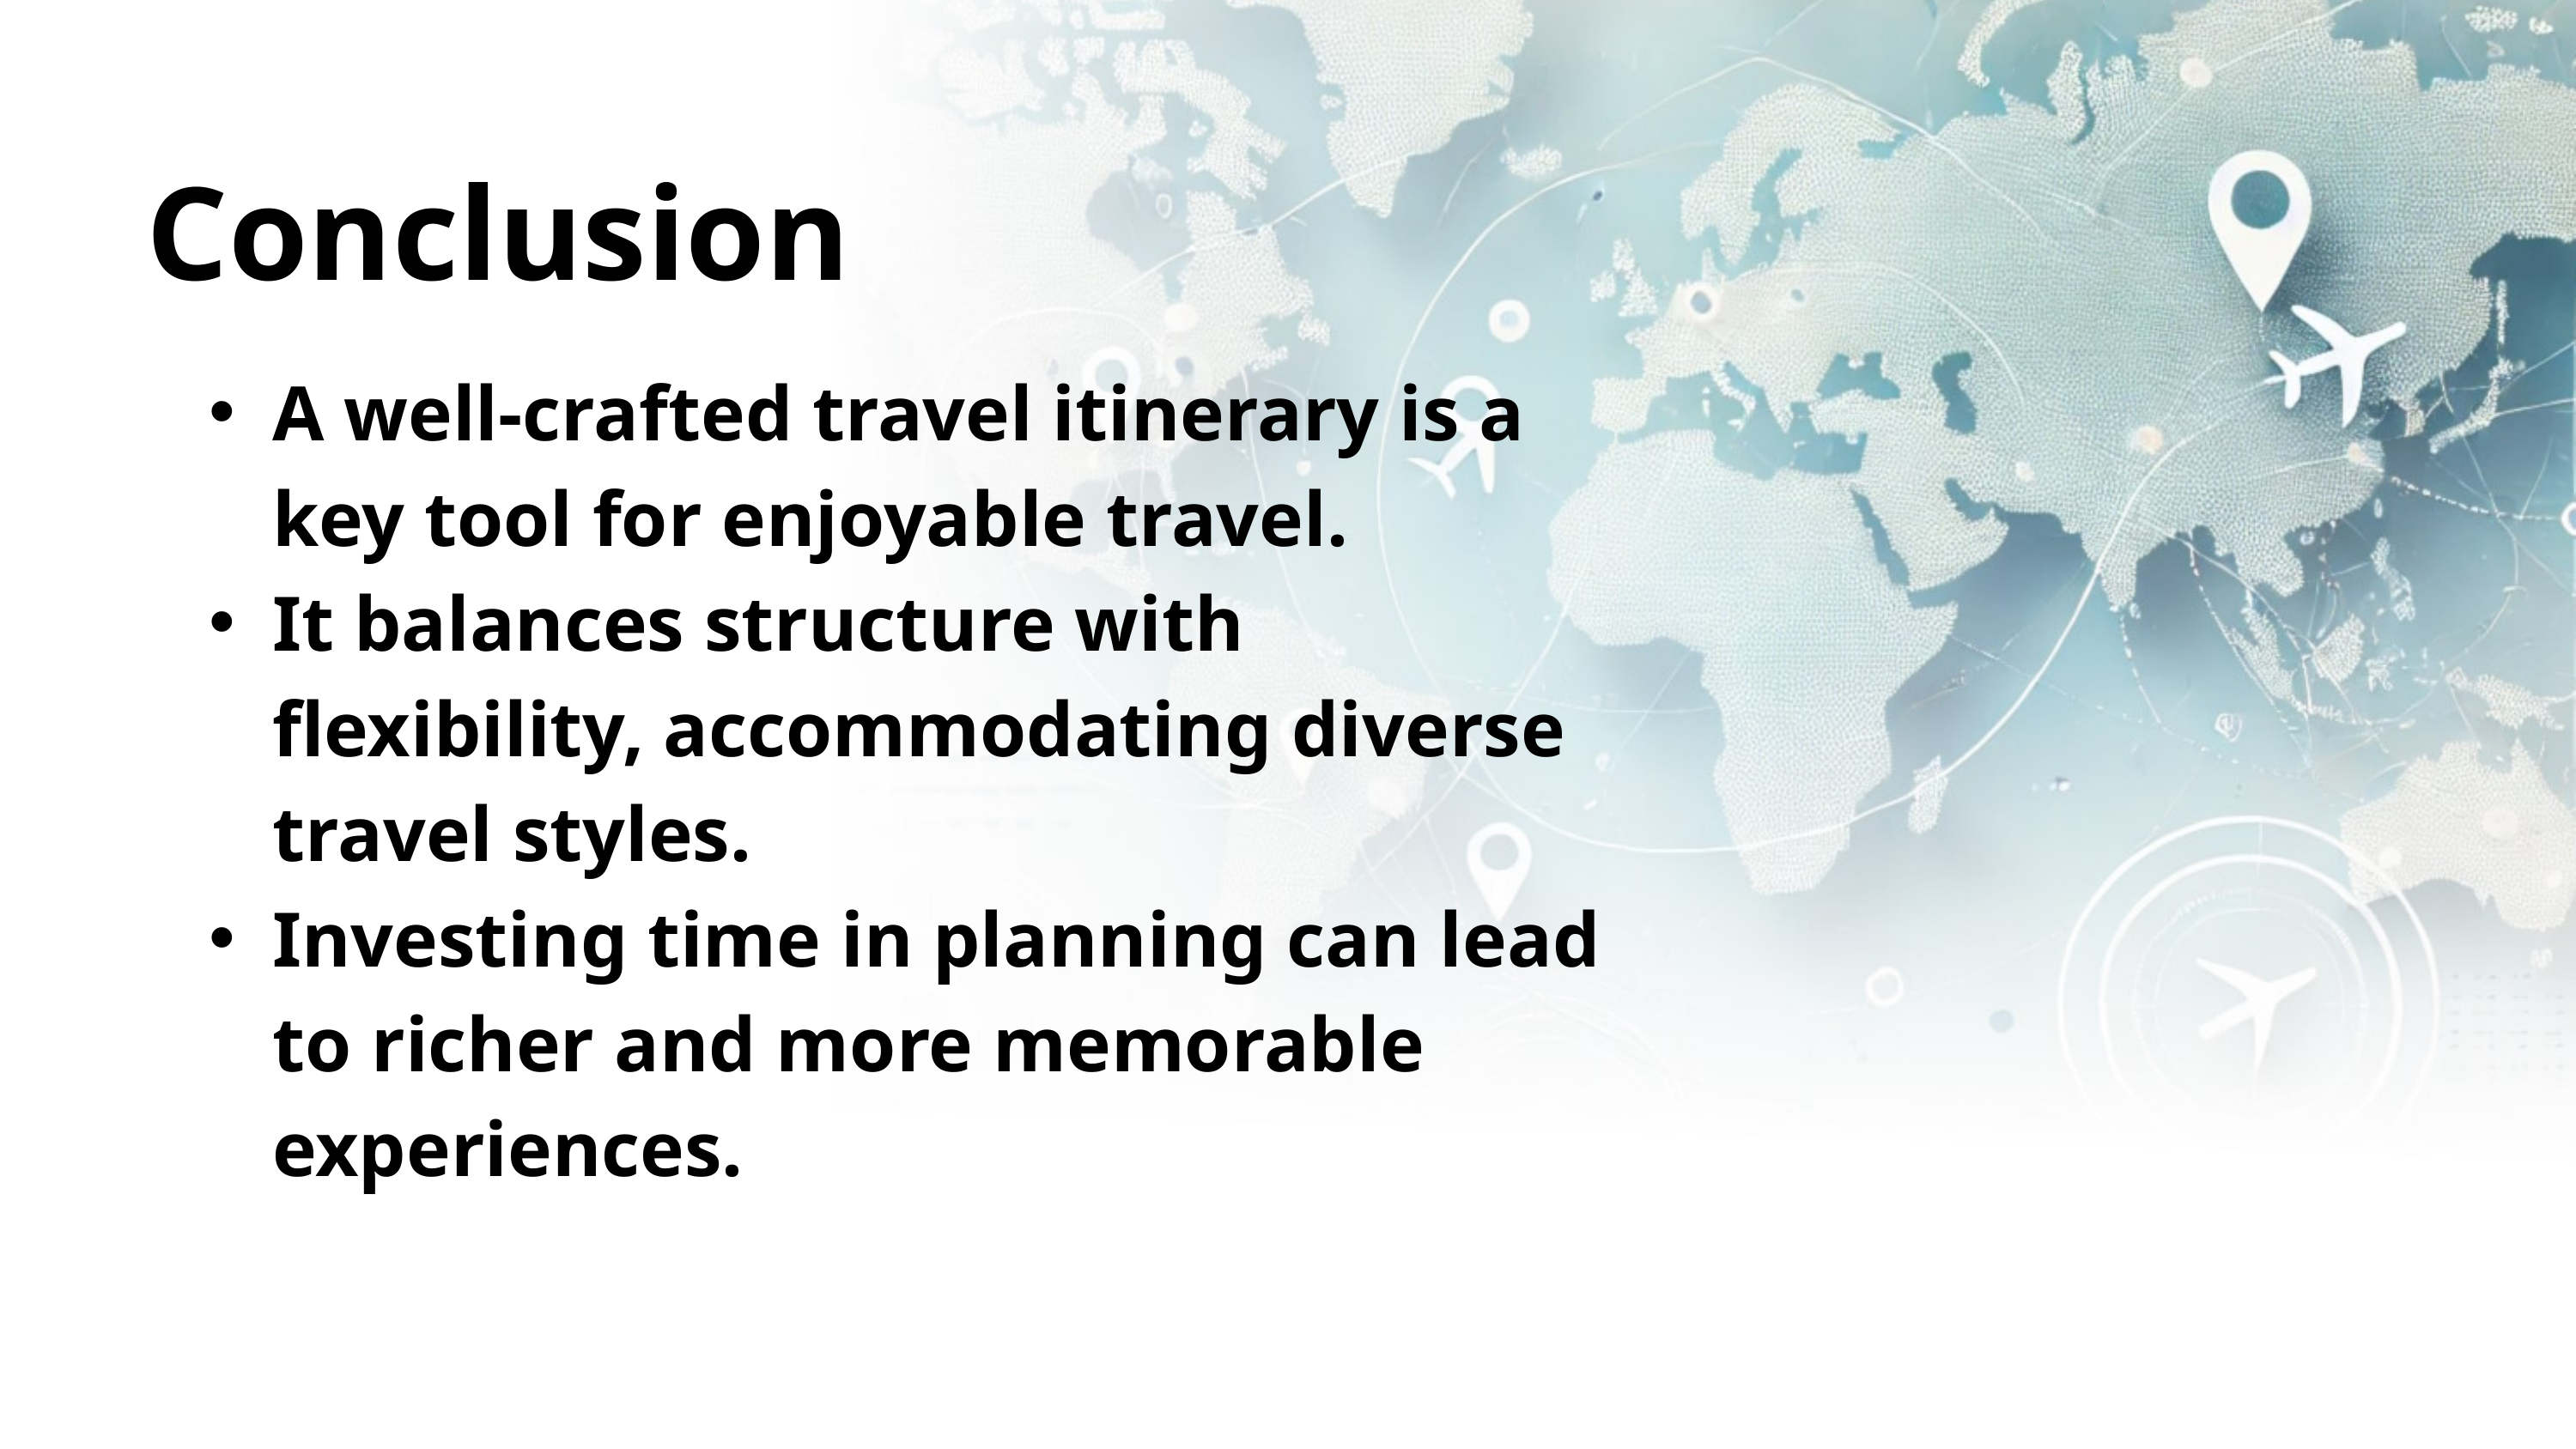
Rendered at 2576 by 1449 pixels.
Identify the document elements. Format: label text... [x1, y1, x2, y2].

text_box [0, 0, 2576, 1449]
text_box A well-crafted travel itinerary is a key tool for enjoyable travel. It balances structure with flexibility, accommodating diverse travel styles. Investing time in planning can lead to richer and more memorable experiences. [144, 350, 1613, 1192]
text_box Conclusion [144, 125, 853, 306]
